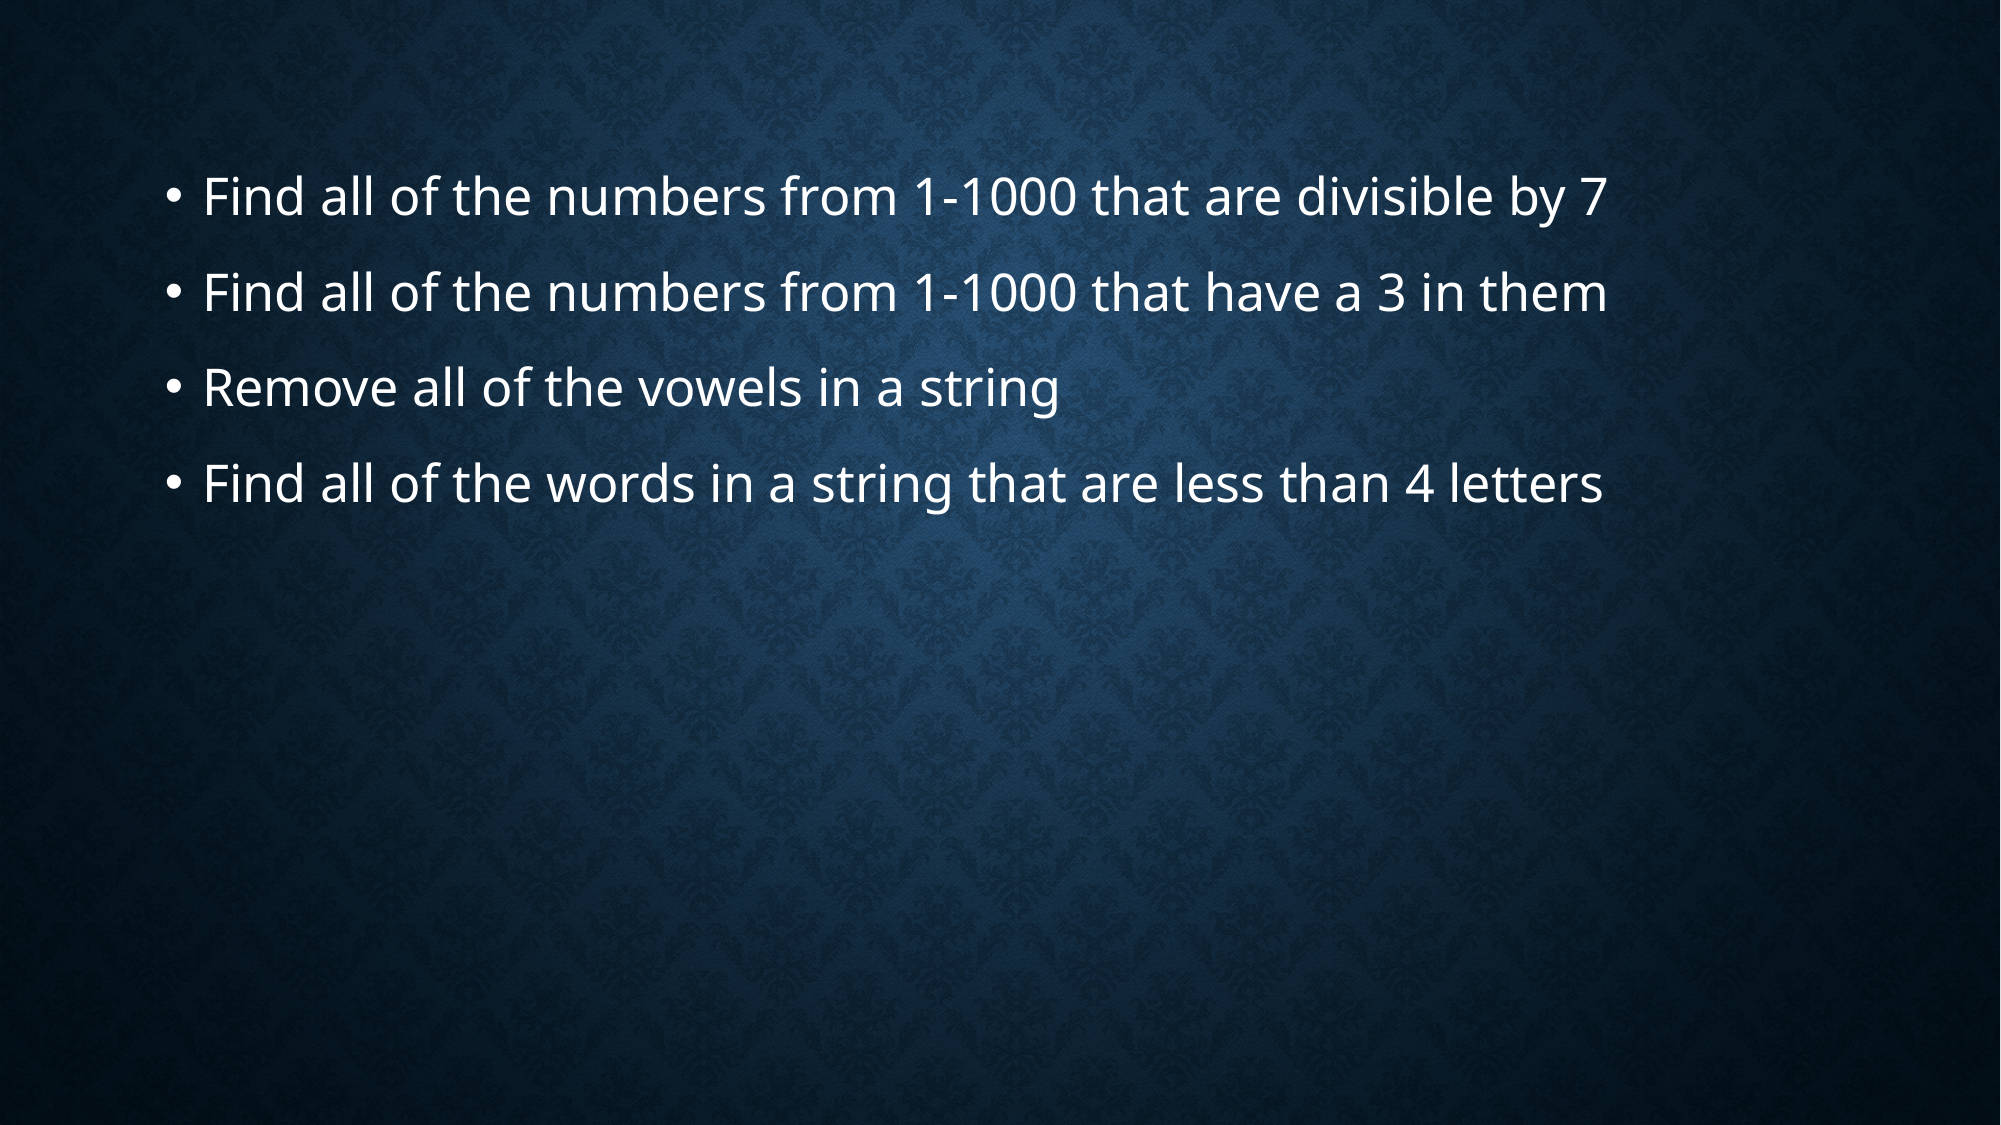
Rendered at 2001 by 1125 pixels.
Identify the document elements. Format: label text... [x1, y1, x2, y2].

list Find all of the numbers from 1-1000 that are divisible by 7 Find all of the numbers from 1-1000 that have a 3 in them Remove all of the vowels in a string Find all of the words in a string that are less than 4 letters [149, 143, 1849, 950]
